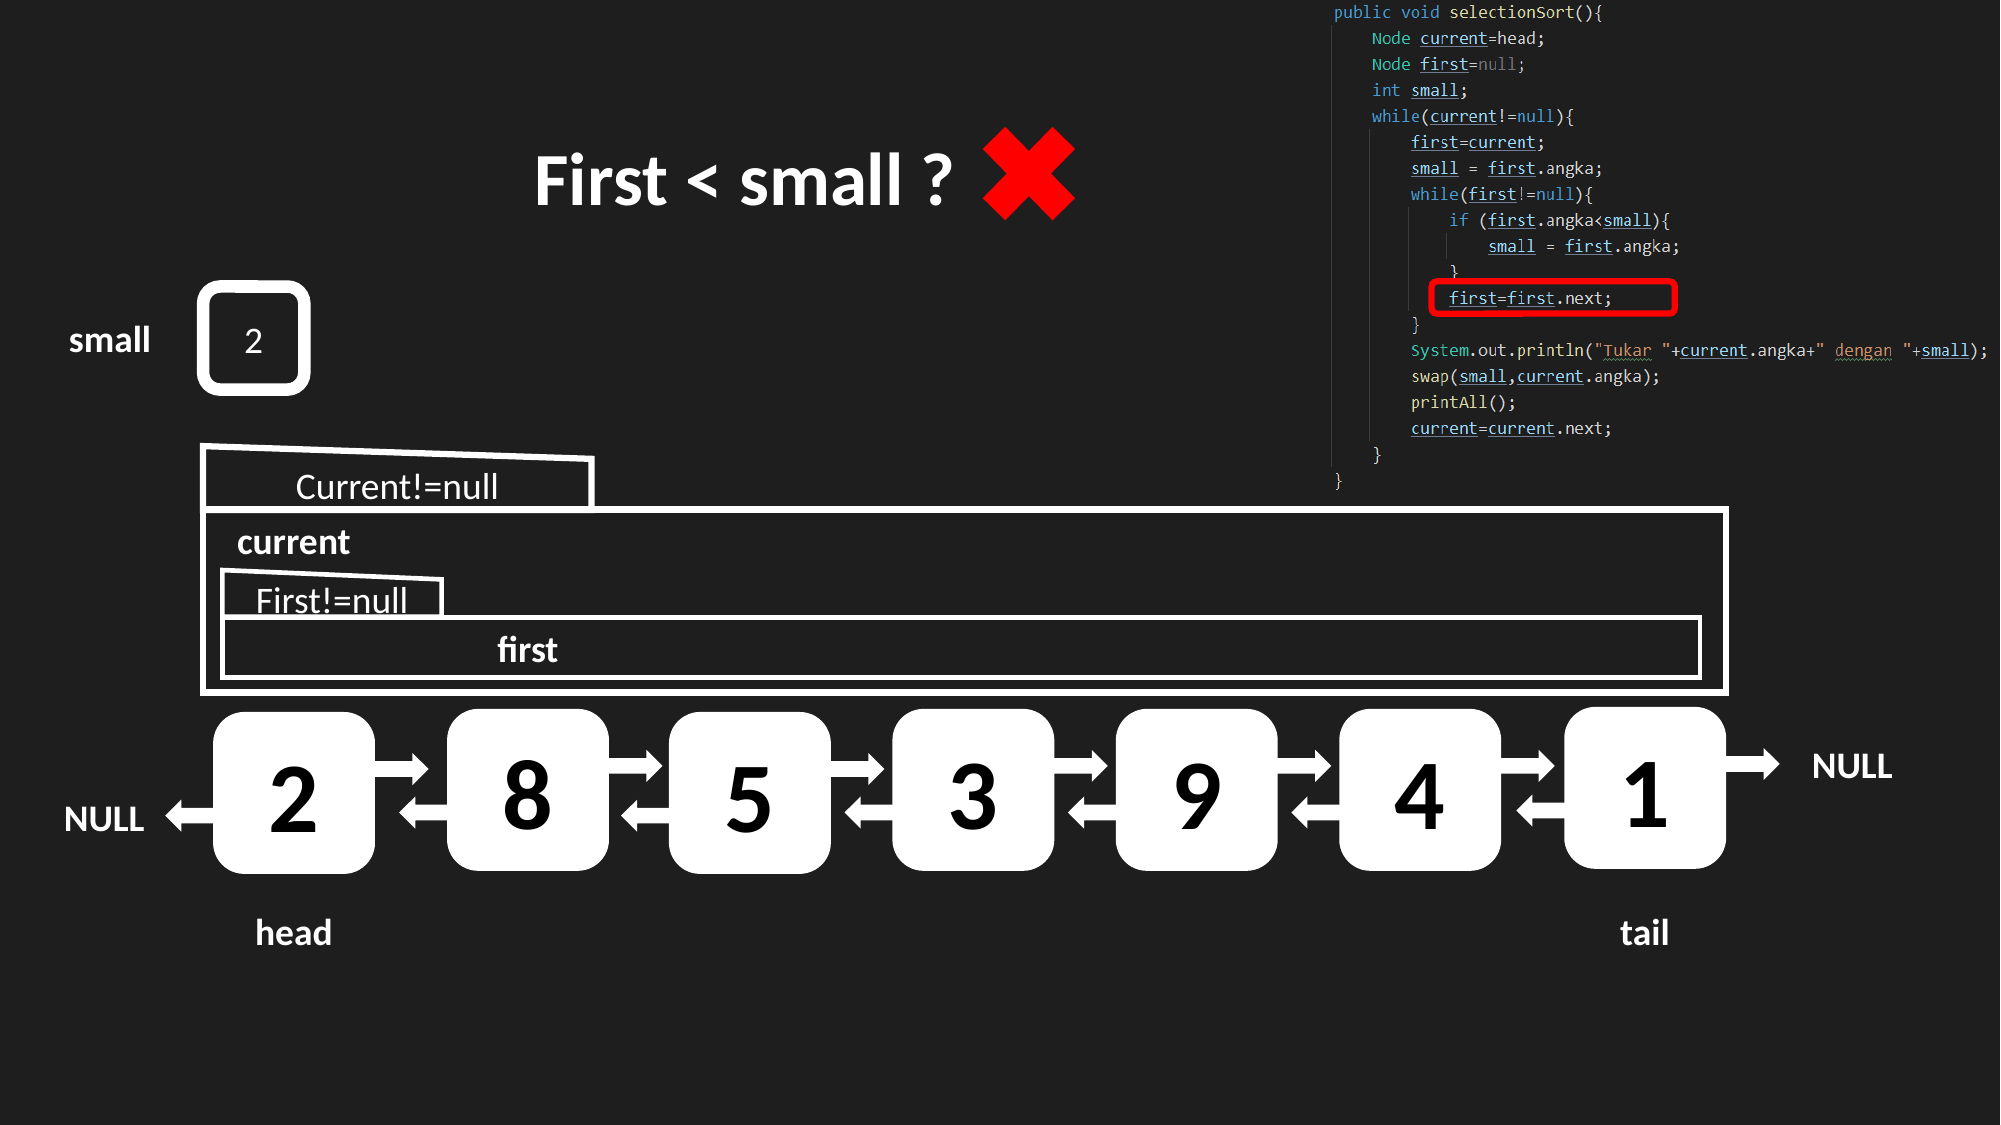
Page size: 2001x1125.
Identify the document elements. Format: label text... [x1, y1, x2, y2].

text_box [166, 718, 428, 868]
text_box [845, 715, 1069, 865]
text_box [1069, 715, 1292, 865]
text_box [222, 570, 1700, 678]
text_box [400, 715, 662, 865]
text_box [981, 125, 1077, 222]
text_box 2 [202, 285, 306, 391]
picture [1311, 0, 1996, 499]
text_box small [54, 307, 167, 368]
text_box NULL [48, 786, 160, 847]
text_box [1517, 713, 1779, 863]
text_box head [240, 900, 348, 961]
text_box First < small ? [519, 122, 972, 228]
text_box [1292, 715, 1554, 865]
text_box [203, 446, 1727, 693]
text_box NULL [1797, 733, 1908, 794]
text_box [622, 718, 883, 868]
text_box tail [1605, 900, 1685, 961]
